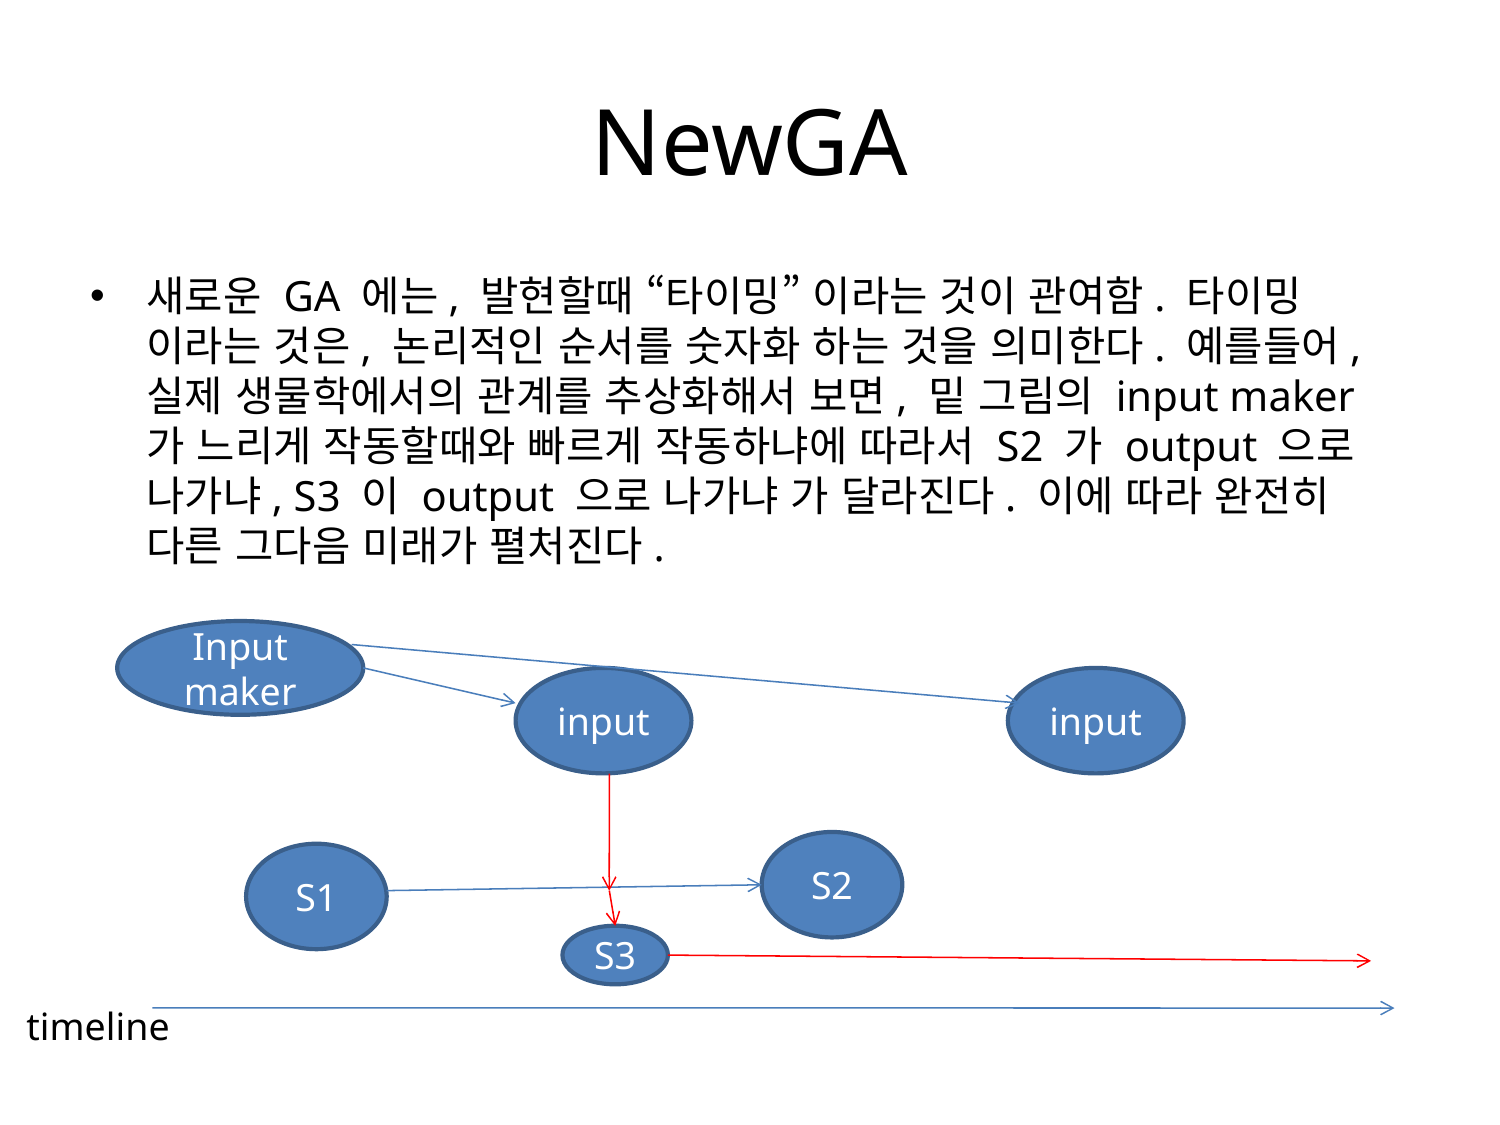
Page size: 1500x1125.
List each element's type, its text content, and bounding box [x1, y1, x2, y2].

title NewGA [75, 45, 1425, 233]
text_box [386, 884, 762, 891]
text_box input [1005, 665, 1186, 776]
text_box S3 [560, 923, 670, 987]
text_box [594, 904, 631, 912]
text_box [351, 644, 1020, 704]
text_box input [513, 712, 694, 776]
text_box Input maker [115, 618, 350, 717]
text_box S1 [243, 841, 389, 952]
list 새로운 GA 에는, 발현할때 “타이밍” 이라는 것이 관여함. 타이밍 이라는 것은, 논리적인 순서를 숫자화 하는 것을 의미한다. 예를들어, 실제 생물학에서의 관계를 추상화해서 보면, 밑 그림의 input maker 가 느리게 작동할때와 빠르게 작동하냐에 따라서 S2 가 output 으로 나가냐, S3 이 output 으로 나가냐 가 달라진다. 이에 따라 완전히 다른 그다음 미래가 펼처진다. [75, 262, 1425, 1005]
text_box timeline [11, 996, 211, 1056]
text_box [667, 954, 1372, 962]
text_box S2 [759, 829, 905, 940]
